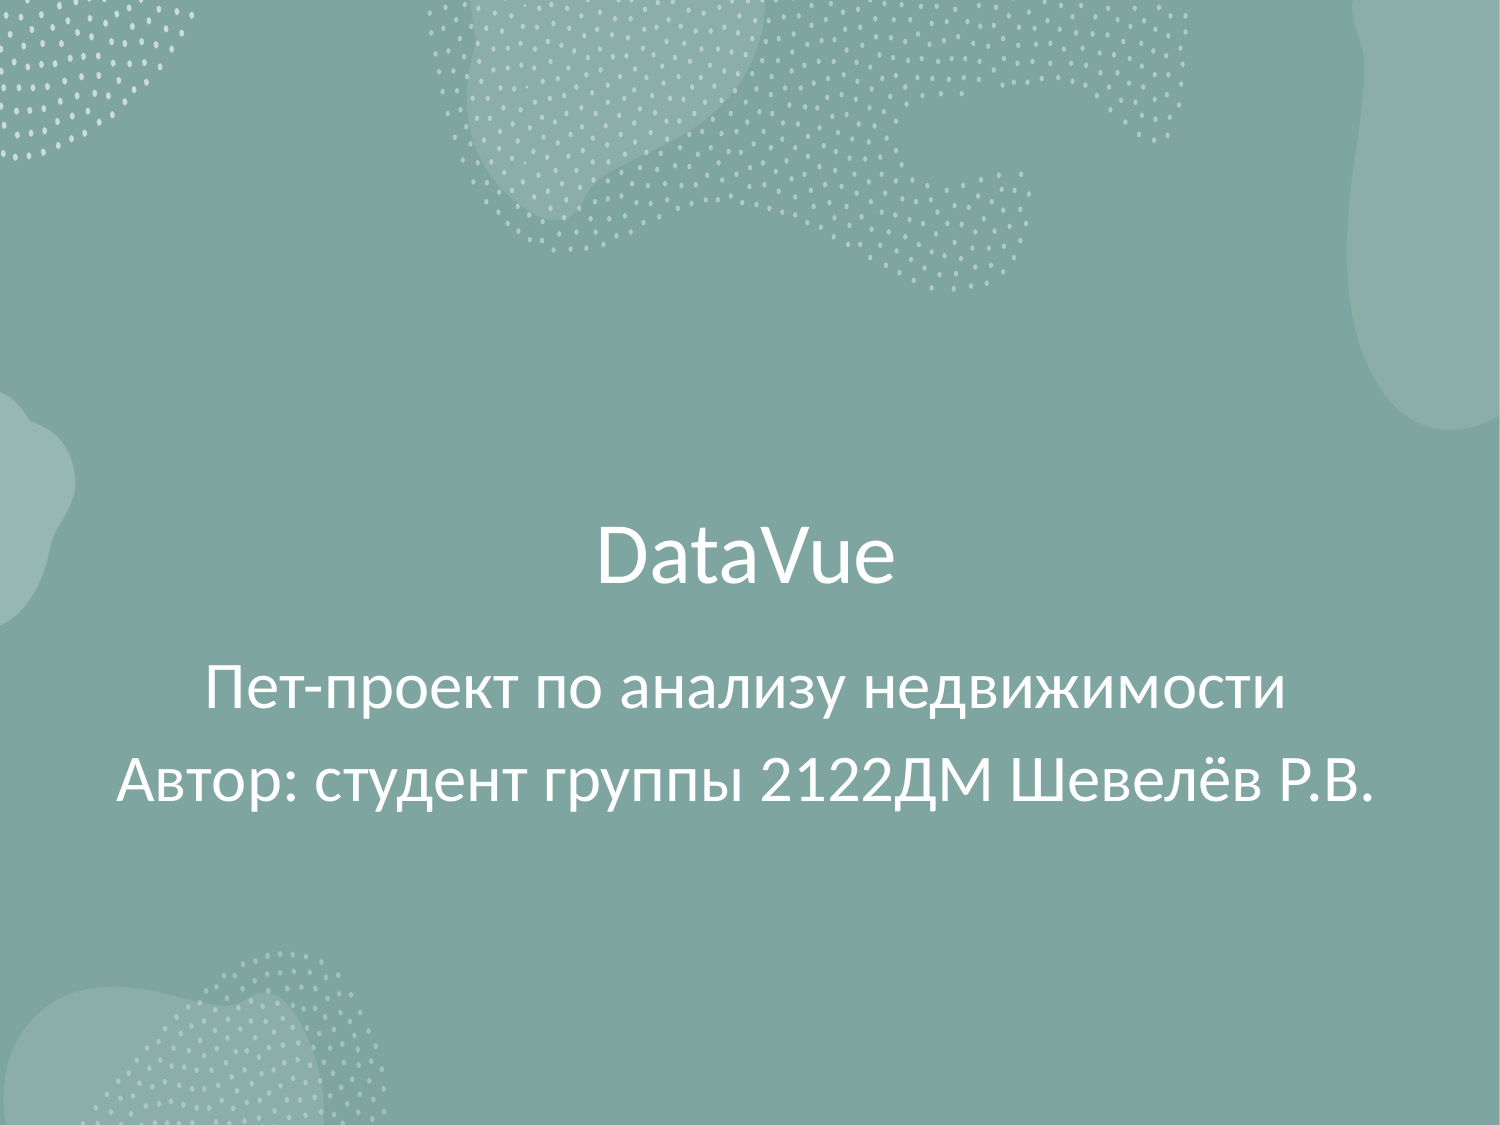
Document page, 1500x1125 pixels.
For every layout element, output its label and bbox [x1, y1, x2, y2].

text_box [0, 0, 1500, 1125]
